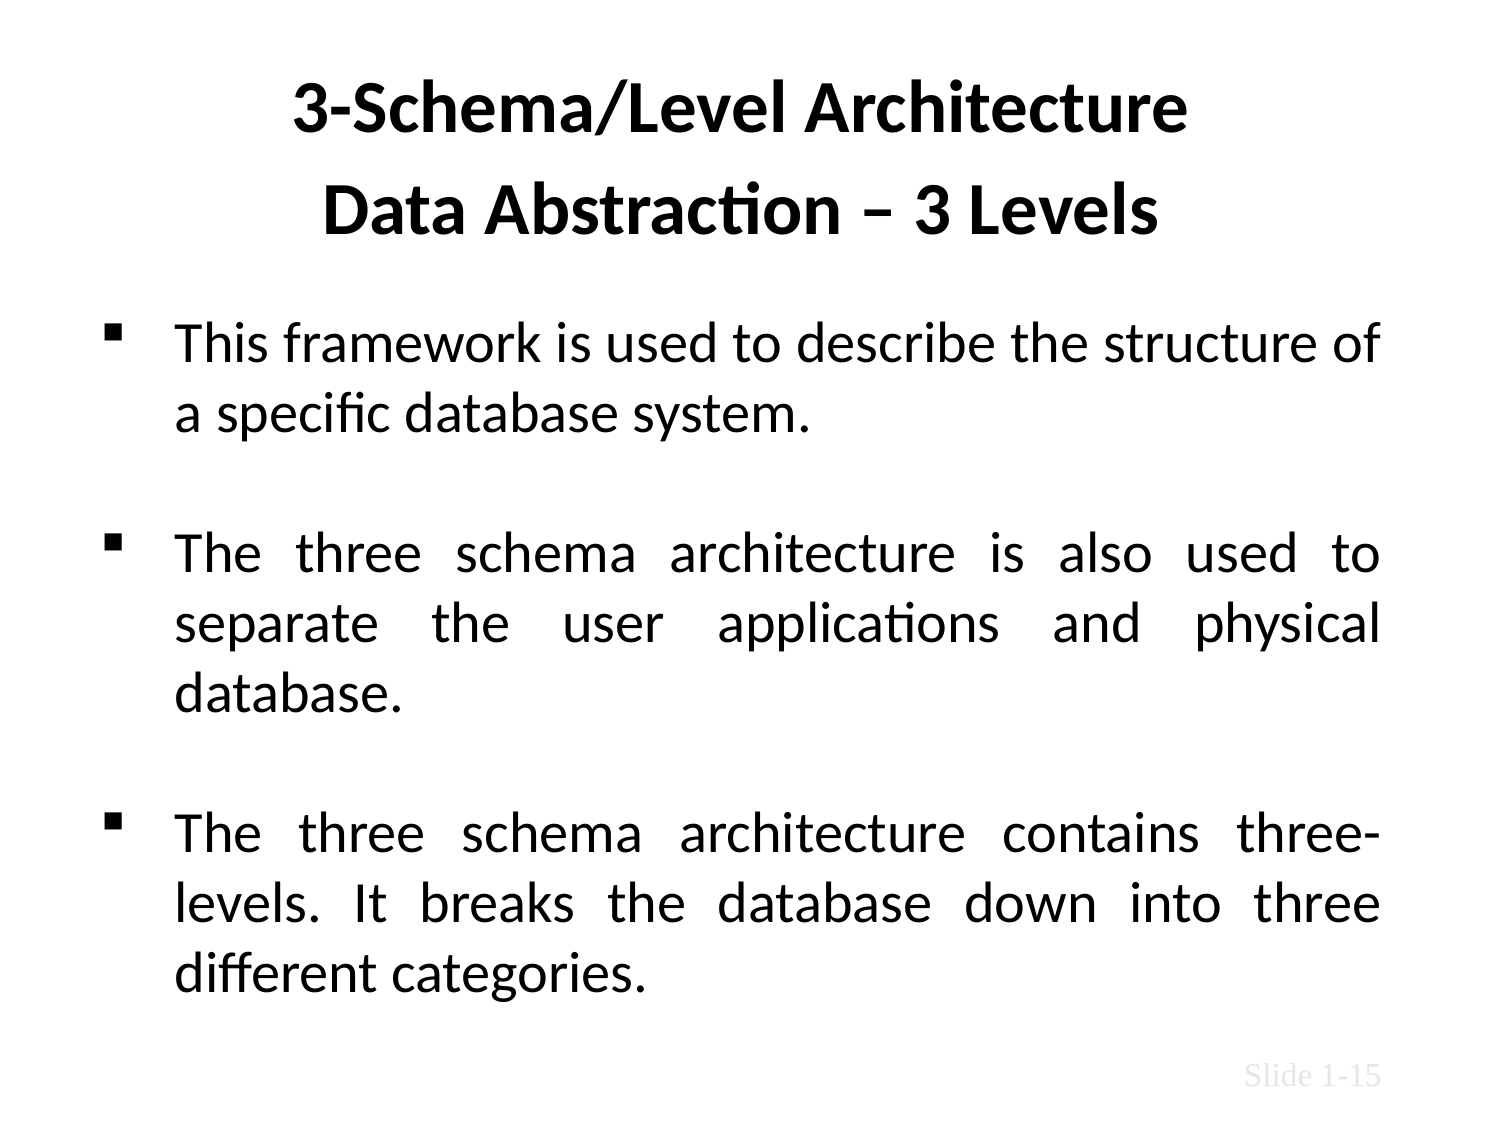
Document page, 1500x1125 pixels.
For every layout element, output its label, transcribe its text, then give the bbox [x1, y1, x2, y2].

text_box This framework is used to describe the structure of a specific database system. The three schema architecture is also used to separate the user applications and physical database. The three schema architecture contains three-levels. It breaks the database down into three different categories. [85, 296, 1397, 1012]
slide_number Slide 1-15 [1059, 1042, 1397, 1103]
list 3-Schema/Level Architecture Data Abstraction – 3 Levels [67, 60, 1415, 274]
